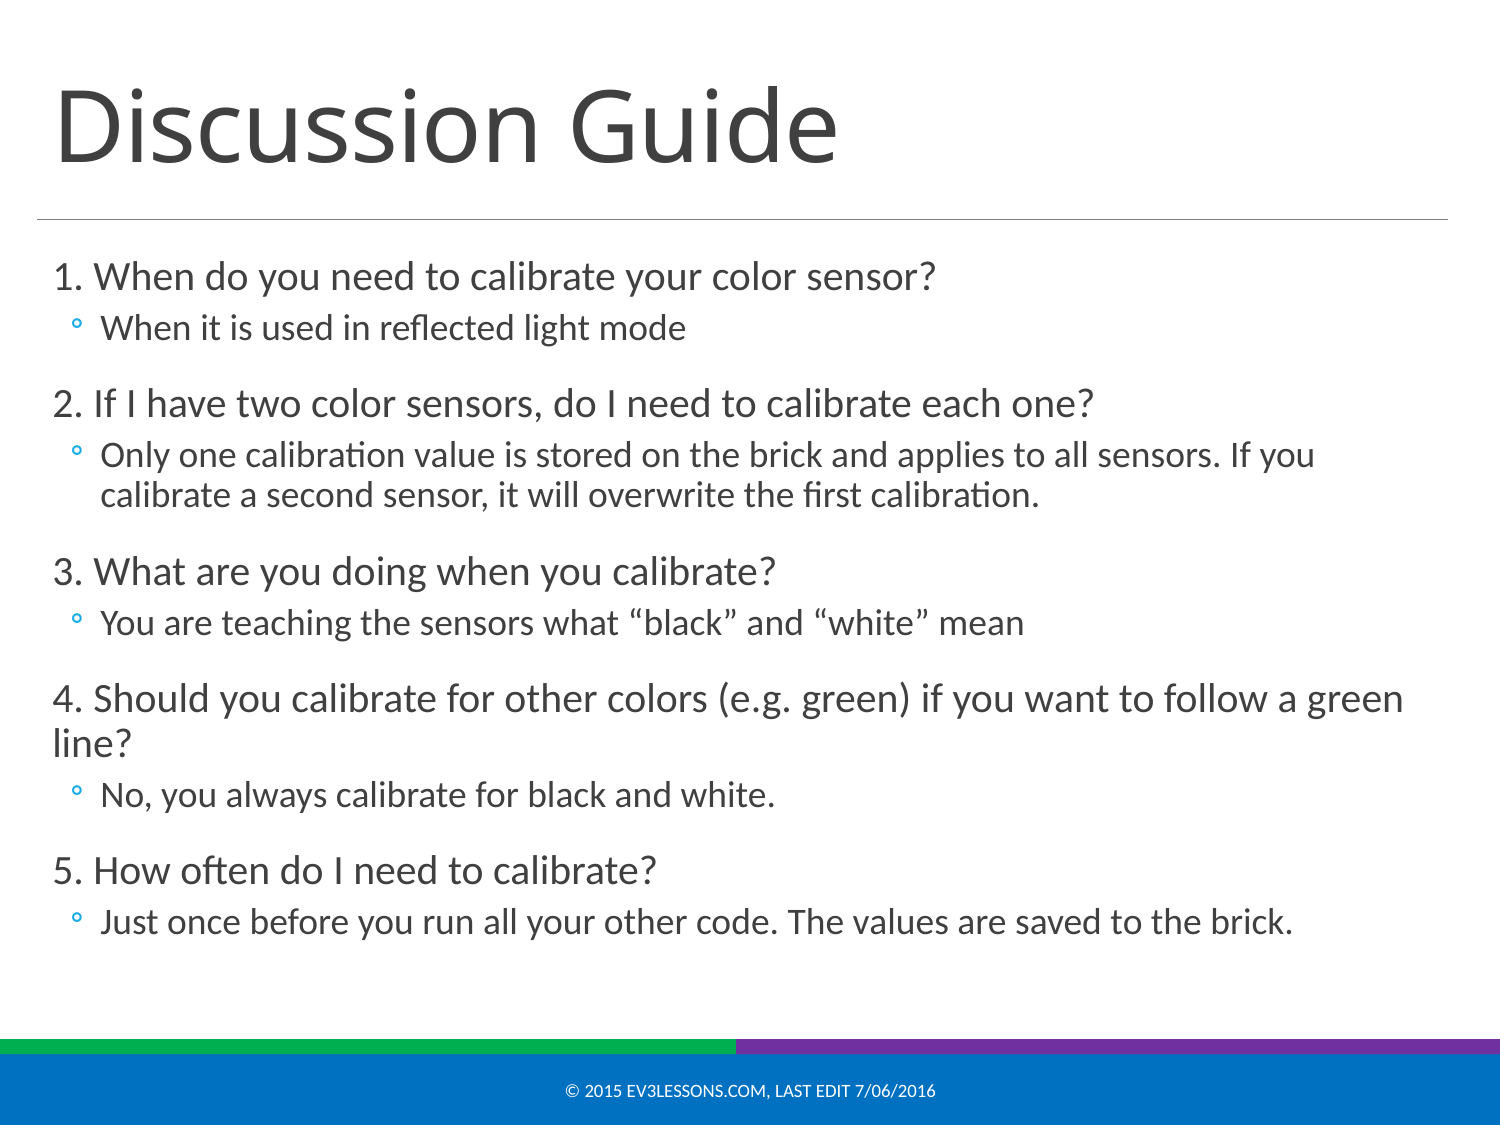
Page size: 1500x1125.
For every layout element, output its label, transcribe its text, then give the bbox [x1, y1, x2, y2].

list 1. When do you need to calibrate your color sensor? When it is used in reflected light mode 2. If I have two color sensors, do I need to calibrate each one? Only one calibration value is stored on the brick and applies to all sensors. If you calibrate a second sensor, it will overwrite the first calibration. 3. What are you doing when you calibrate? You are teaching the sensors what “black” and “white” mean 4. Should you calibrate for other colors (e.g. green) if you want to follow a green line? No, you always calibrate for black and white. 5. How often do I need to calibrate? Just once before you run all your other code. The values are saved to the brick. [37, 246, 1448, 1011]
title Discussion Guide [37, 47, 1448, 191]
footer © 2015 EV3Lessons.com, Last edit 7/06/2016 [453, 1059, 1047, 1120]
